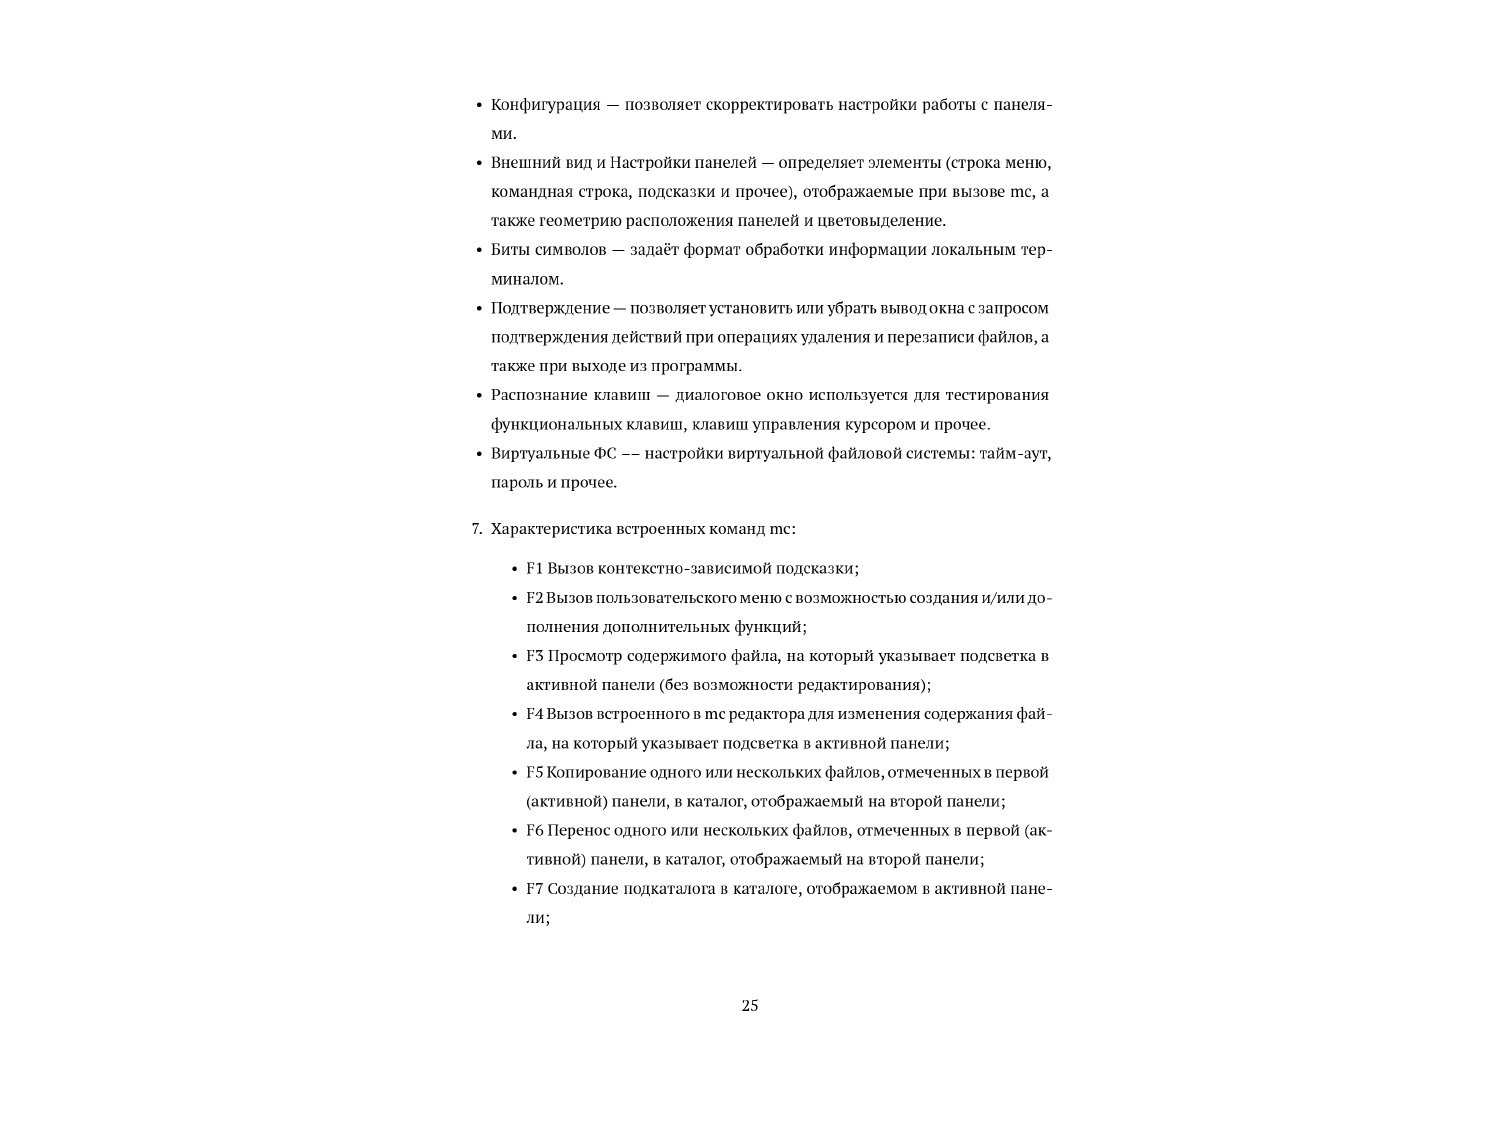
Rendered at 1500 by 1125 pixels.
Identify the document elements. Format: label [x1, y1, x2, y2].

picture [350, 0, 1149, 1125]
